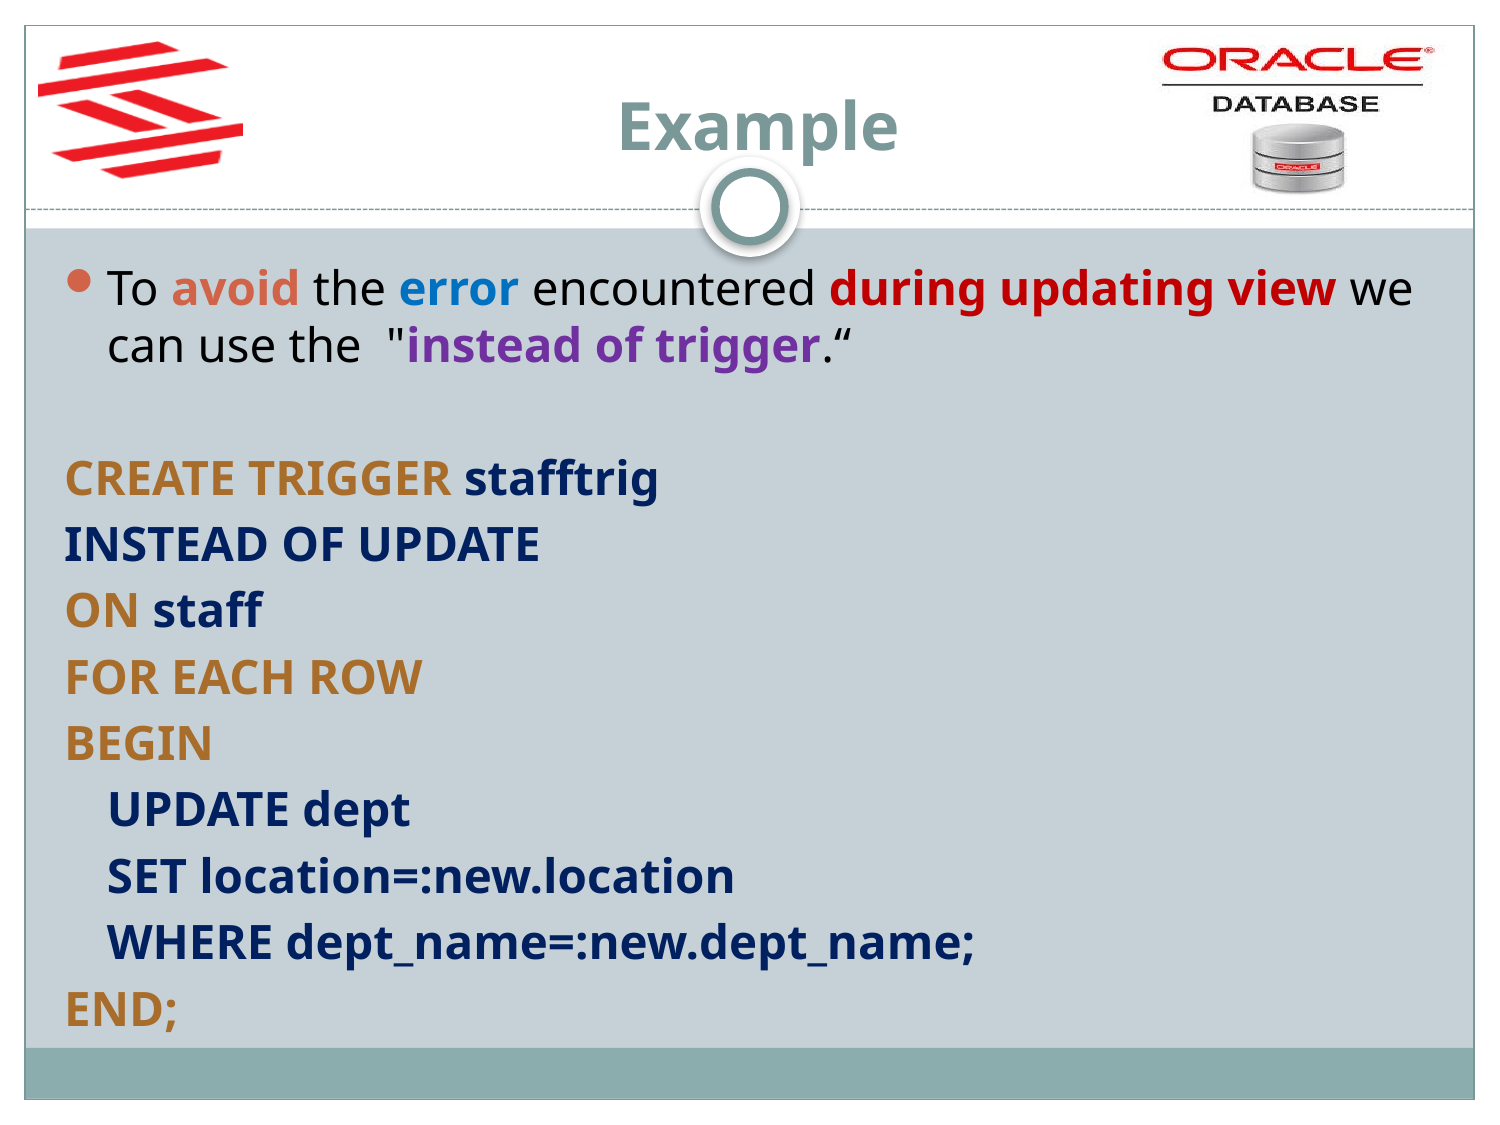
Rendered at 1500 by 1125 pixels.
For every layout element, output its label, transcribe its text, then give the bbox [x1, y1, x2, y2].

list To avoid the error encountered during updating view we can use the "instead of trigger.“ CREATE TRIGGER stafftrig INSTEAD OF UPDATE ON staff FOR EACH ROW BEGIN UPDATE dept SET location=:new.location WHERE dept_name=:new.dept_name; END; [49, 250, 1445, 1047]
picture [37, 40, 243, 185]
picture [1148, 34, 1453, 200]
title Example [248, 46, 1141, 172]
